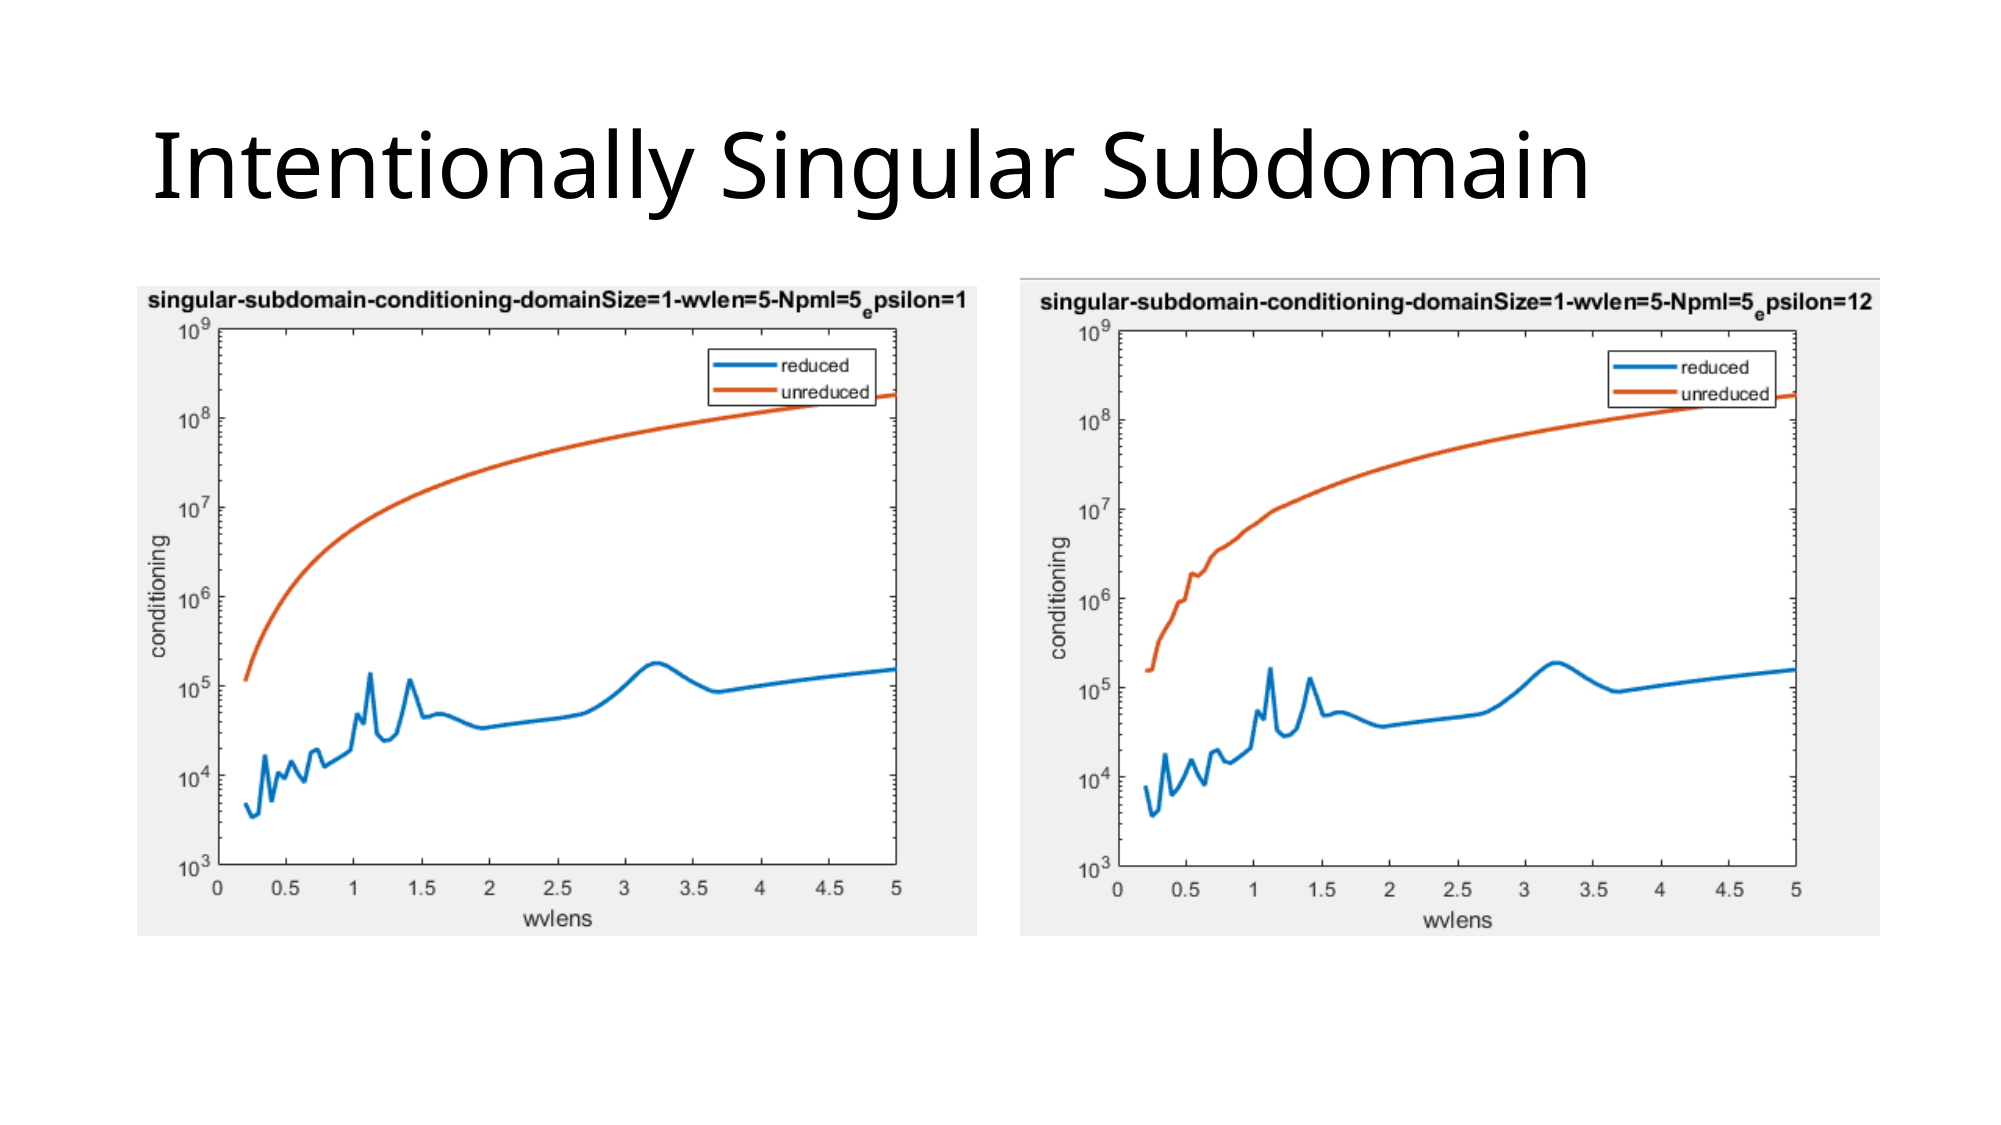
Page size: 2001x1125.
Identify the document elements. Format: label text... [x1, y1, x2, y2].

picture [1020, 277, 1880, 936]
title Intentionally Singular Subdomain [137, 59, 1863, 278]
picture [137, 286, 977, 936]
